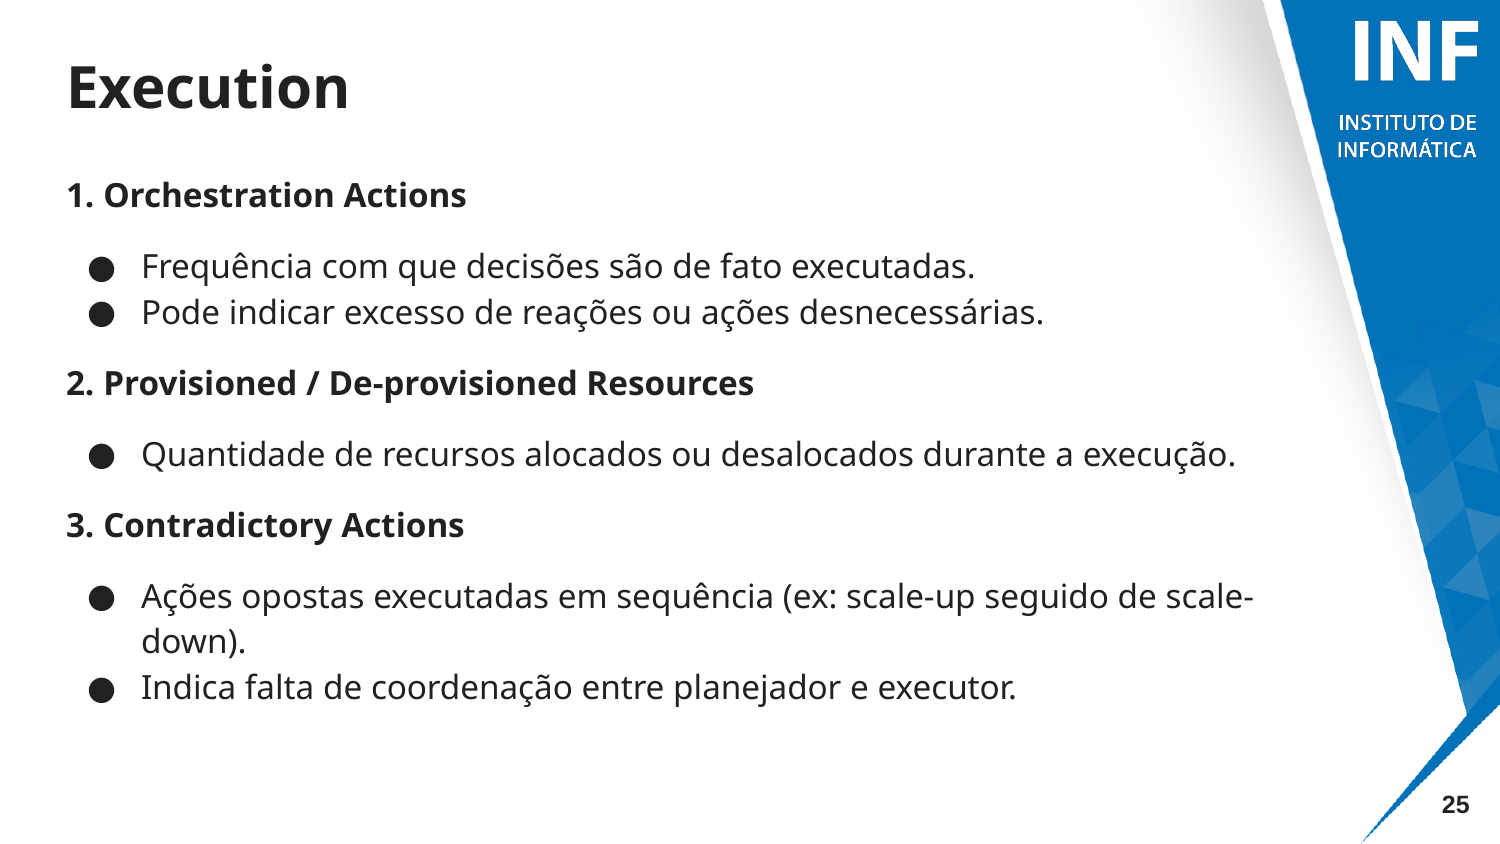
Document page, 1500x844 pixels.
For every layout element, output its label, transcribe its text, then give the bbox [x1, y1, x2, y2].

slide_number ‹#› [1394, 771, 1485, 837]
title Execution [51, 35, 1273, 142]
list 1. Orchestration Actions Frequência com que decisões são de fato executadas. Pode indicar excesso de reações ou ações desnecessárias. 2. Provisioned / De-provisioned Resources Quantidade de recursos alocados ou desalocados durante a execução. 3. Contradictory Actions Ações opostas executadas em sequência (ex: scale-up seguido de scale-down). Indica falta de coordenação entre planejador e executor. [51, 153, 1310, 793]
picture [0, 0, 1500, 844]
